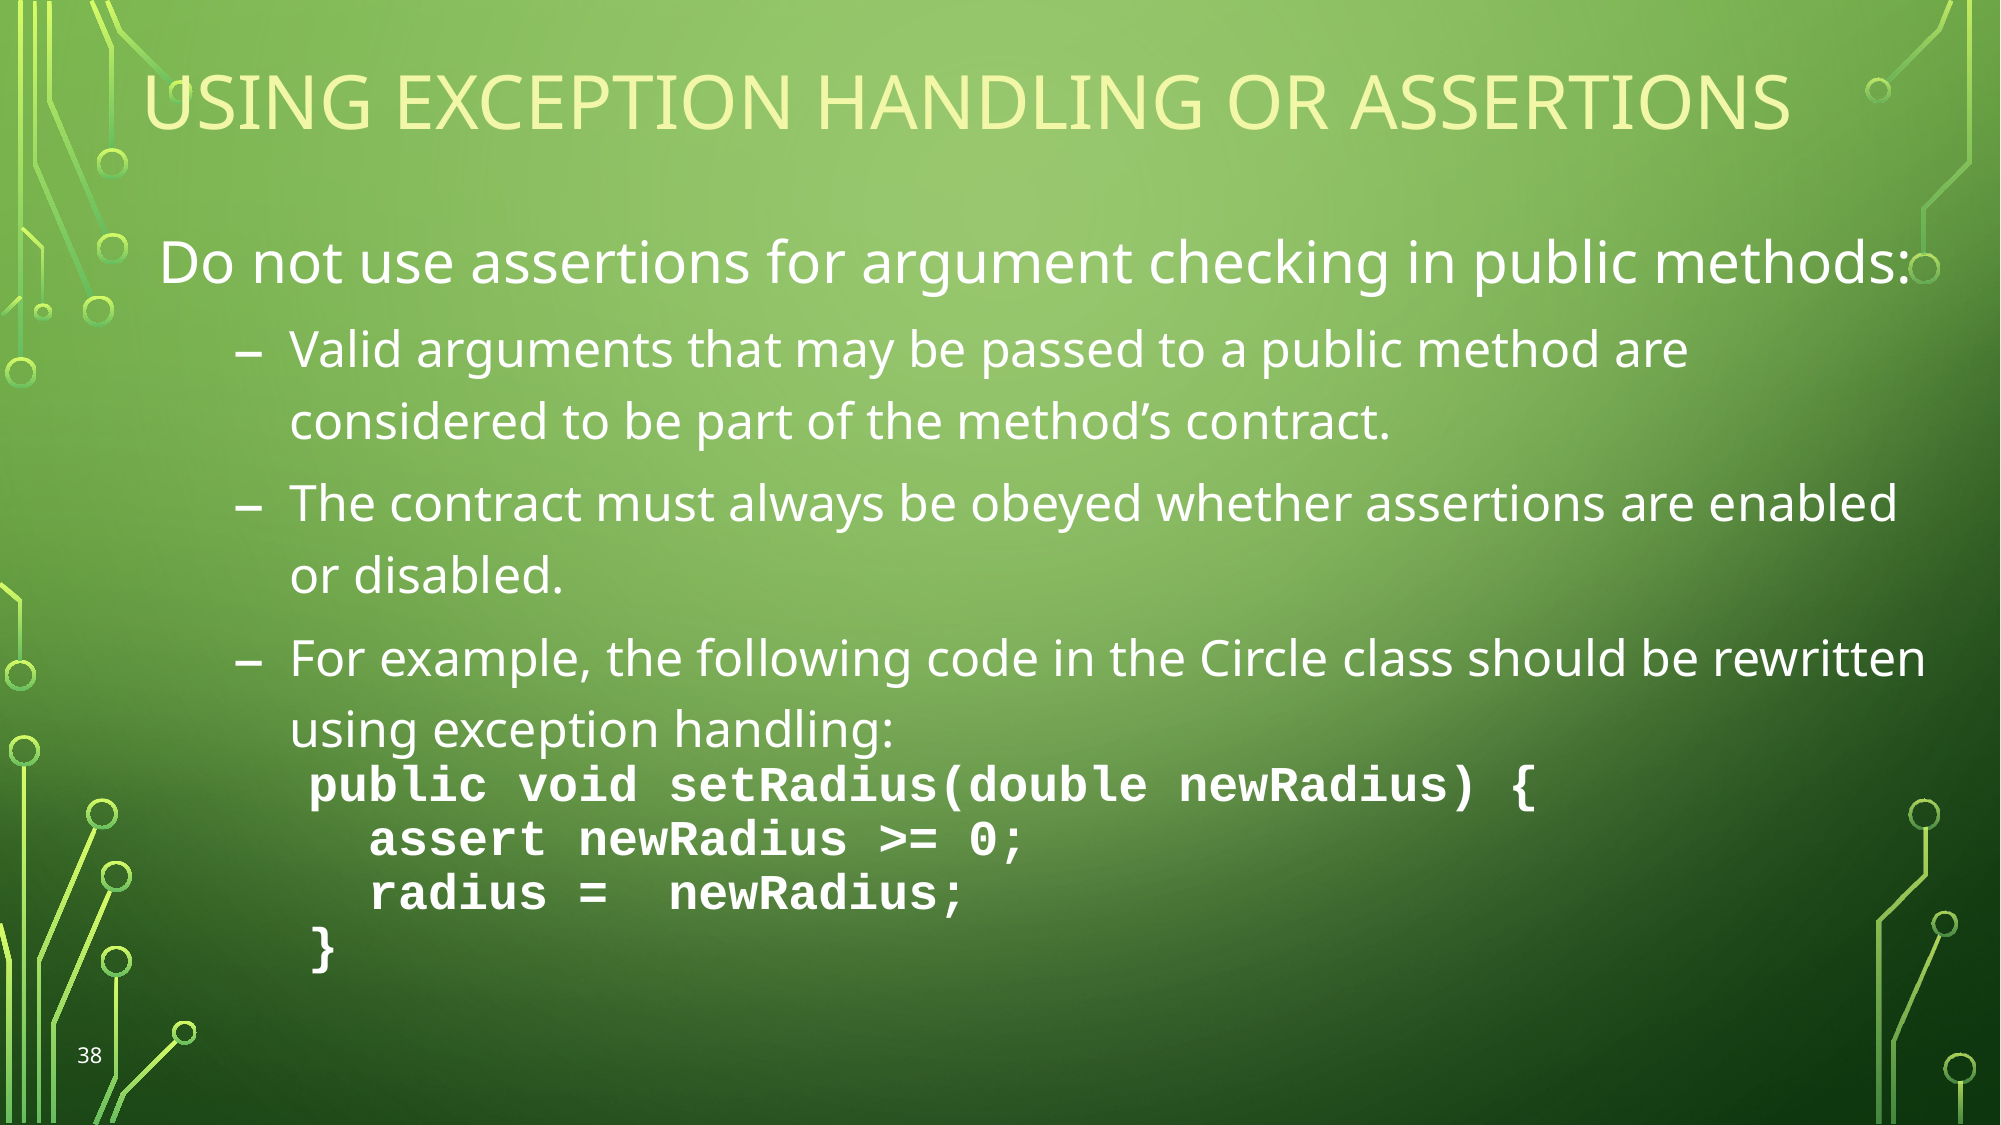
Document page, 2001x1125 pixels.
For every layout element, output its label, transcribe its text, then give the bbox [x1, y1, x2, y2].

slide_number 38 [31, 1018, 132, 1094]
list Do not use assertions for argument checking in public methods: Valid arguments that may be passed to a public method are considered to be part of the method’s contract. The contract must always be obeyed whether assertions are enabled or disabled. For example, the following code in the Circle class should be rewritten using exception handling: public void setRadius(double newRadius) { assert newRadius >= 0; radius = newRadius; } [143, 203, 1977, 988]
title Using Exception Handling or Assertions [126, 45, 2000, 166]
